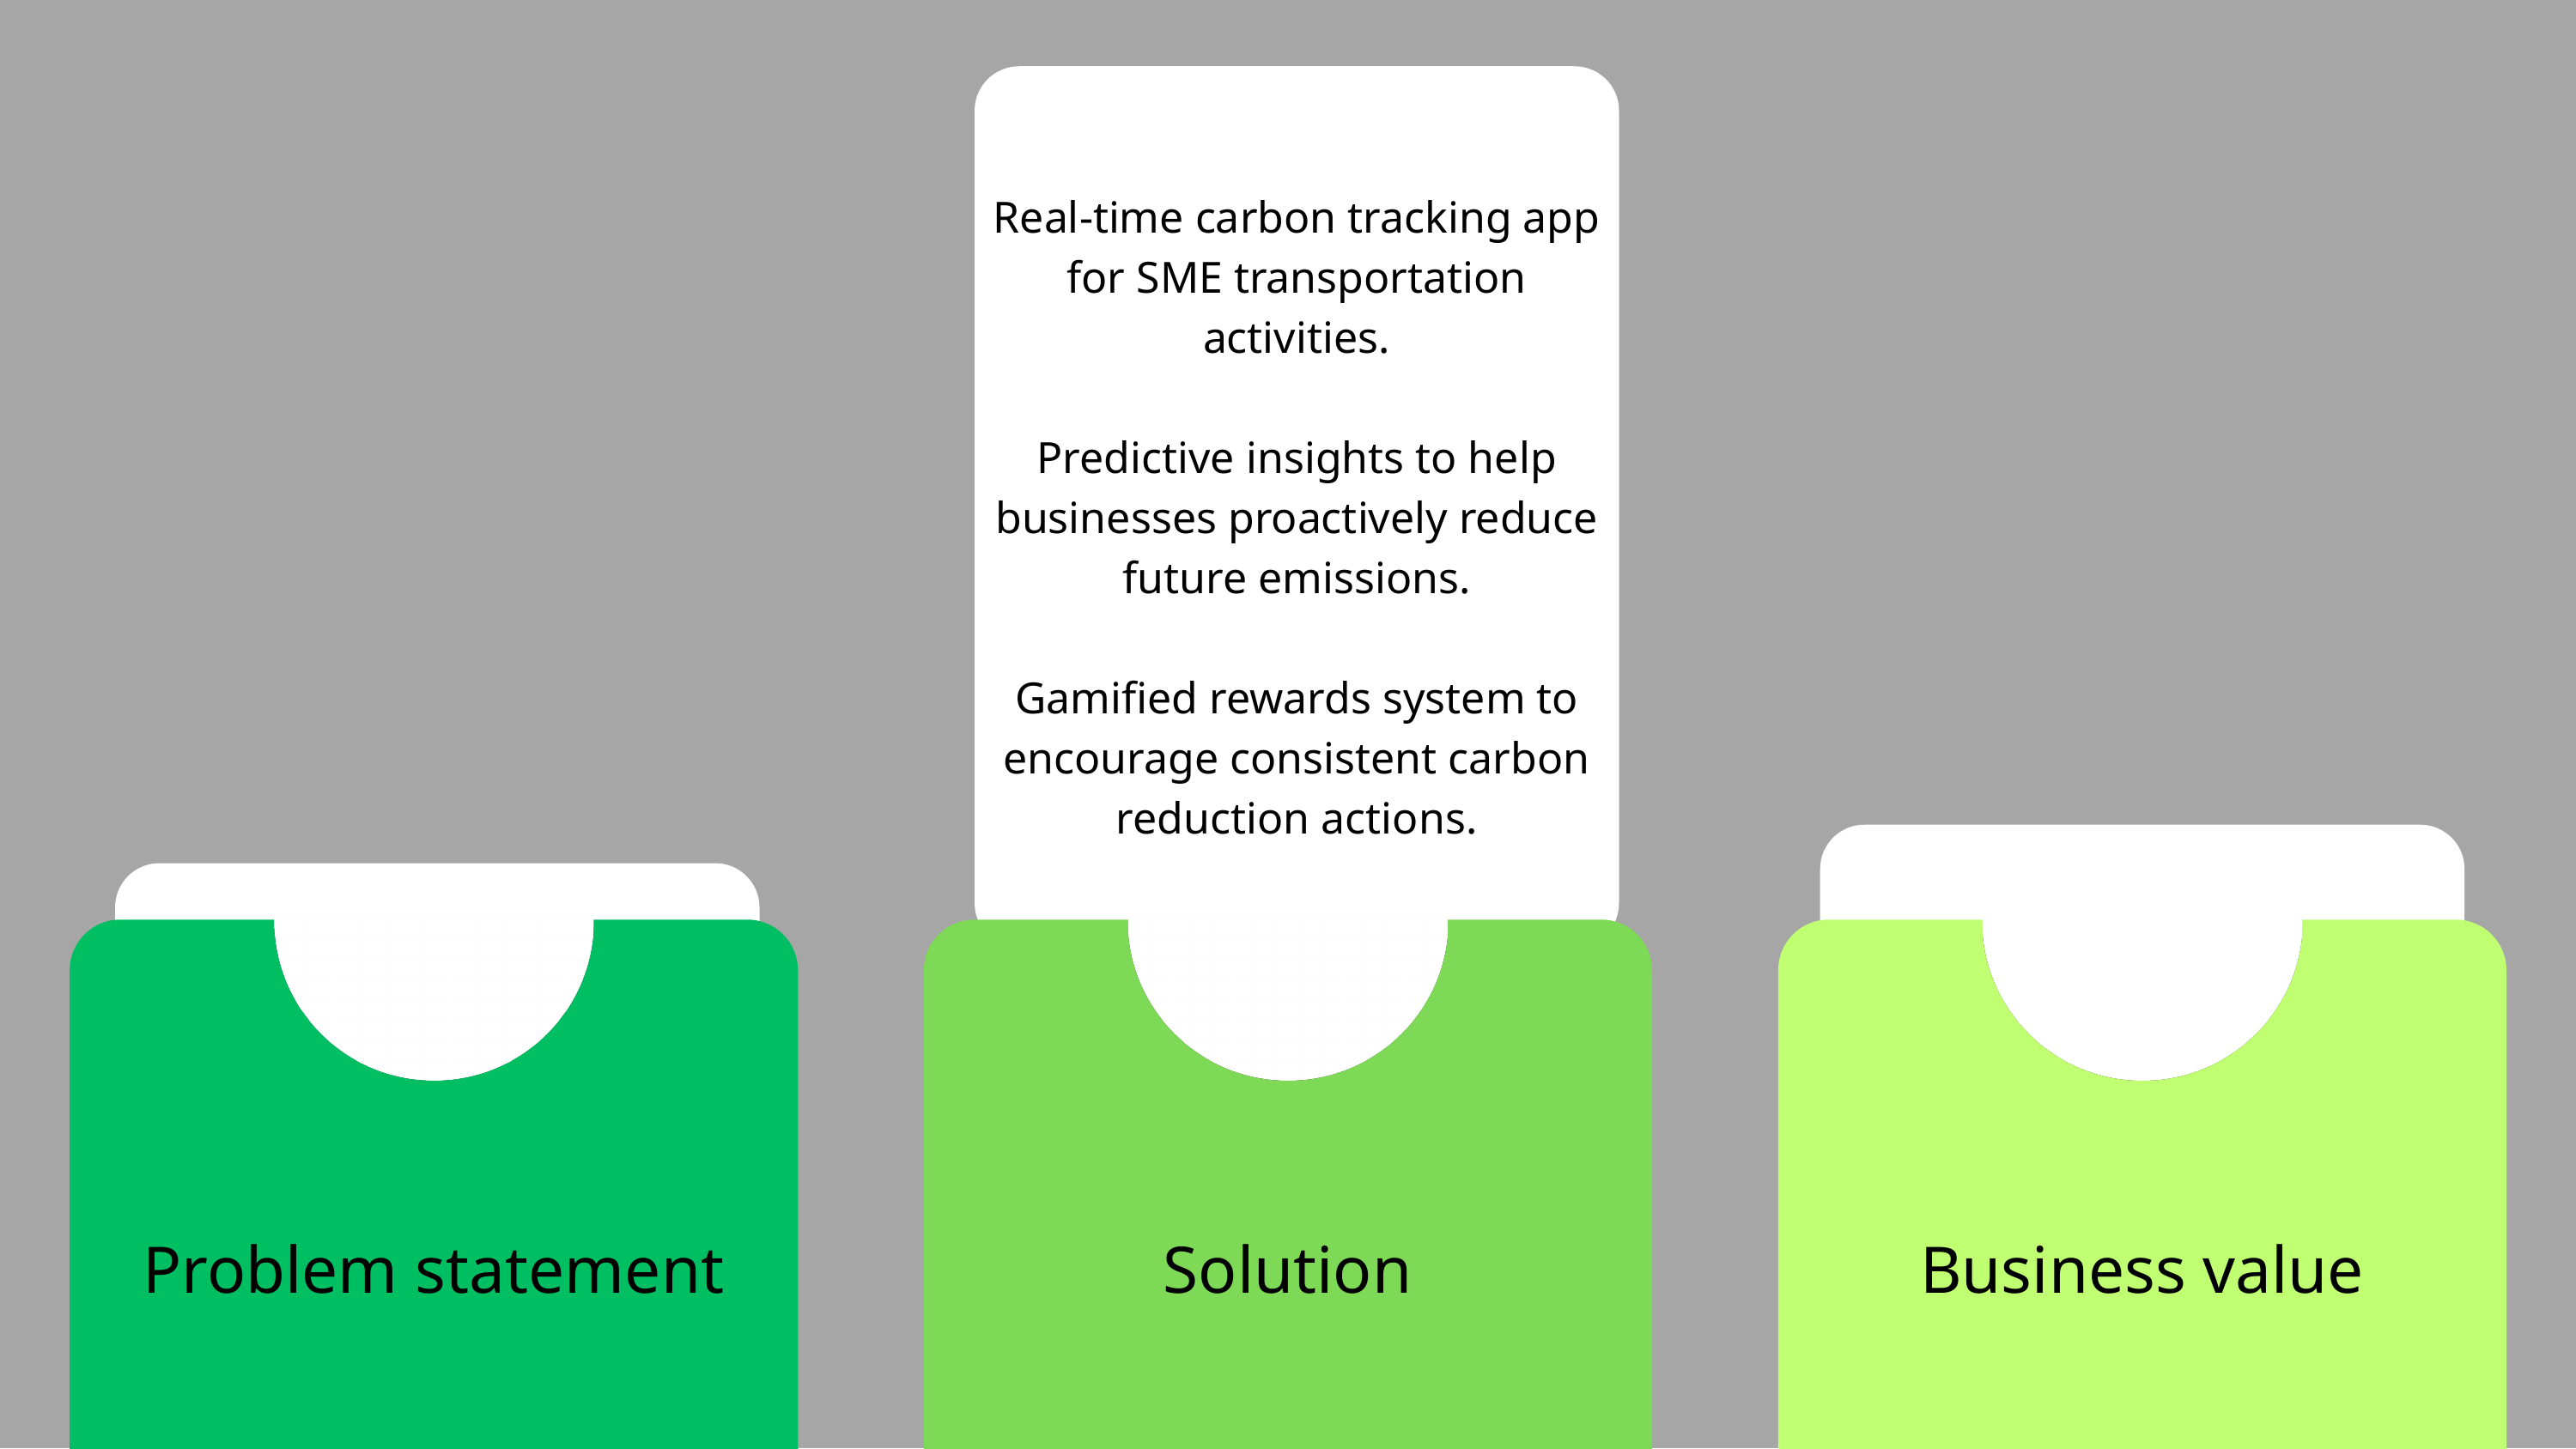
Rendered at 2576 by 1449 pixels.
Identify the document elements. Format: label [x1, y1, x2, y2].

text_box [110, 863, 765, 918]
text_box [1777, 919, 2507, 1449]
text_box [974, 65, 1619, 918]
text_box [1815, 824, 2470, 918]
text_box [0, 0, 2576, 1449]
text_box [69, 919, 799, 1449]
text_box [923, 919, 1653, 1449]
